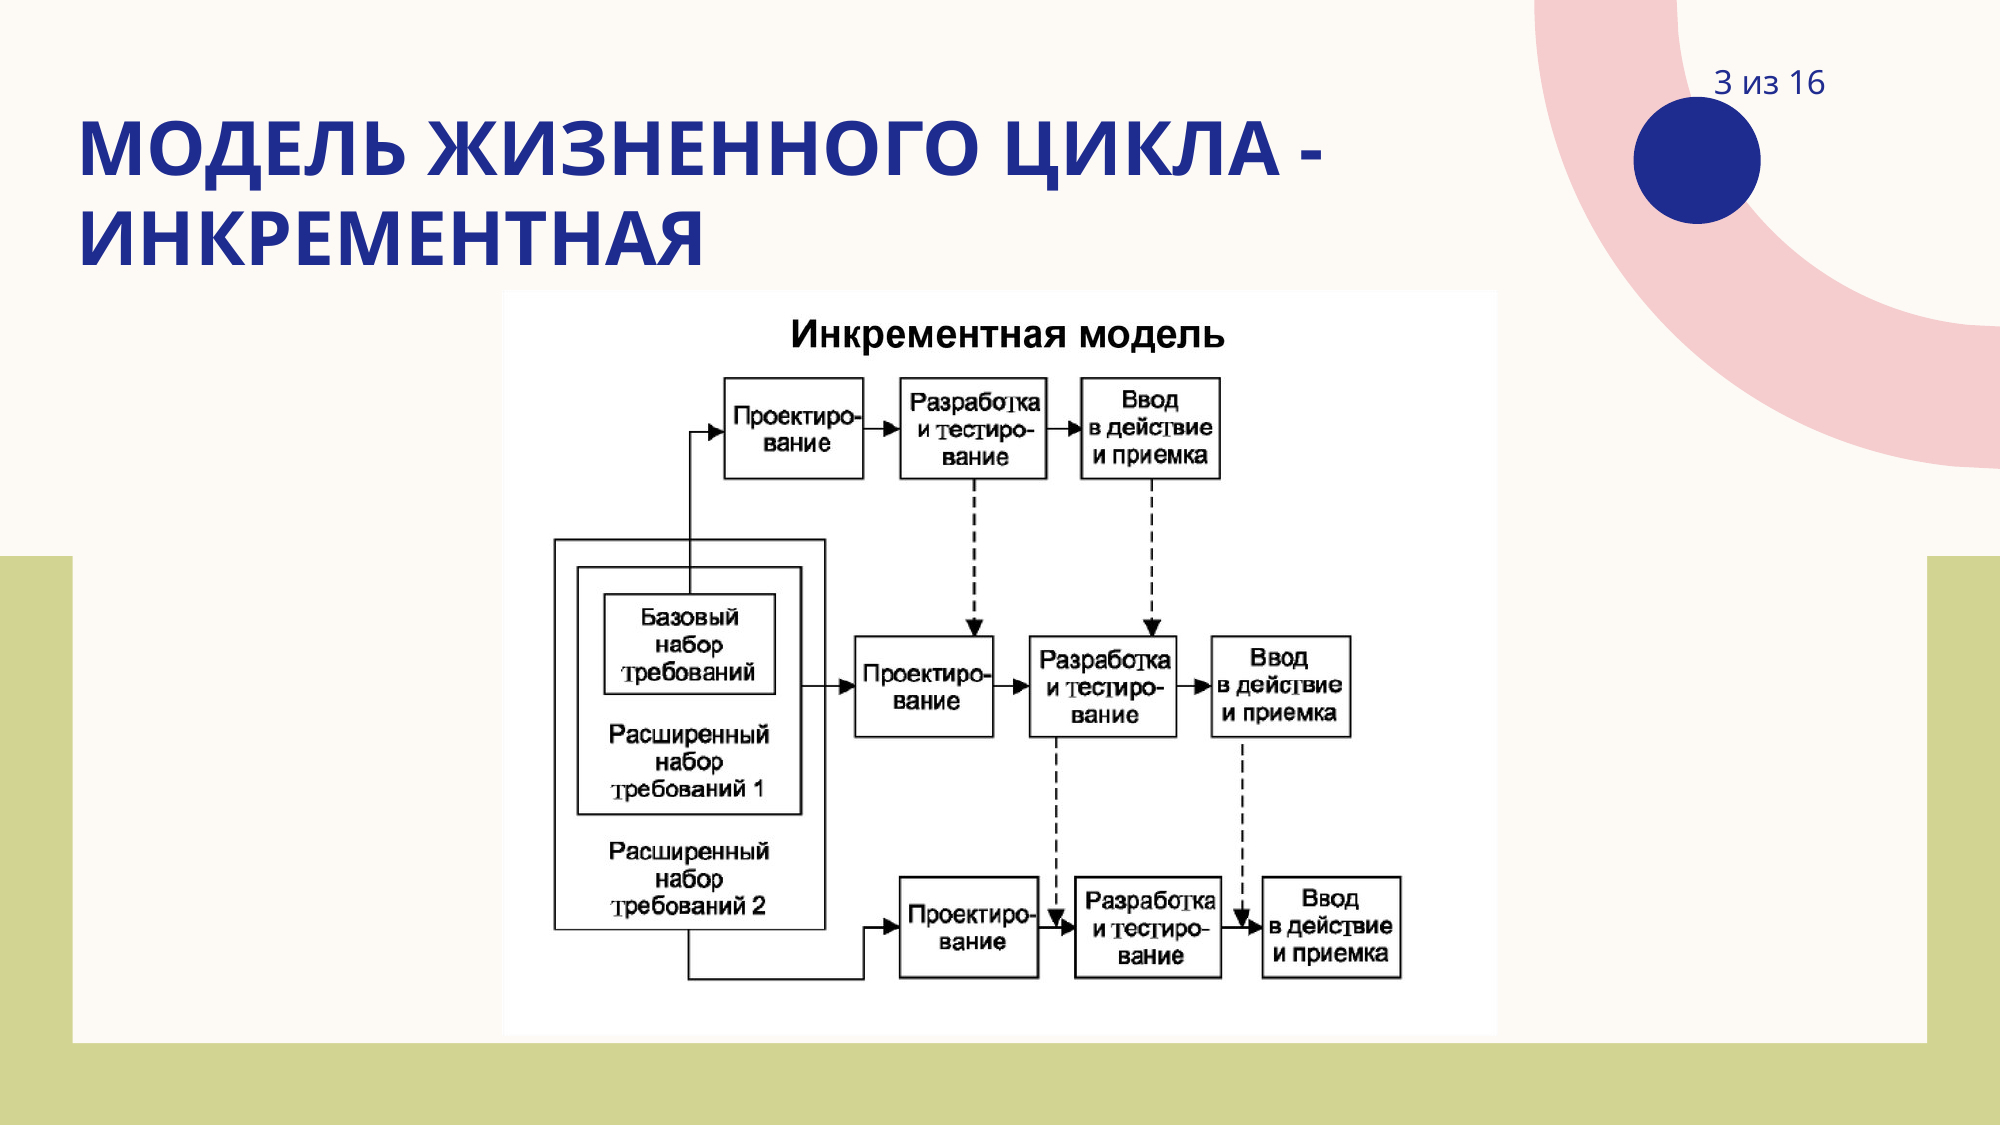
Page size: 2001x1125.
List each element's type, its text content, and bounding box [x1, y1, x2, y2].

text_box 3 из 16 [1699, 54, 1875, 132]
picture [502, 290, 1498, 1036]
title Модель жизненного цикла - инкрементная [61, 58, 1452, 323]
